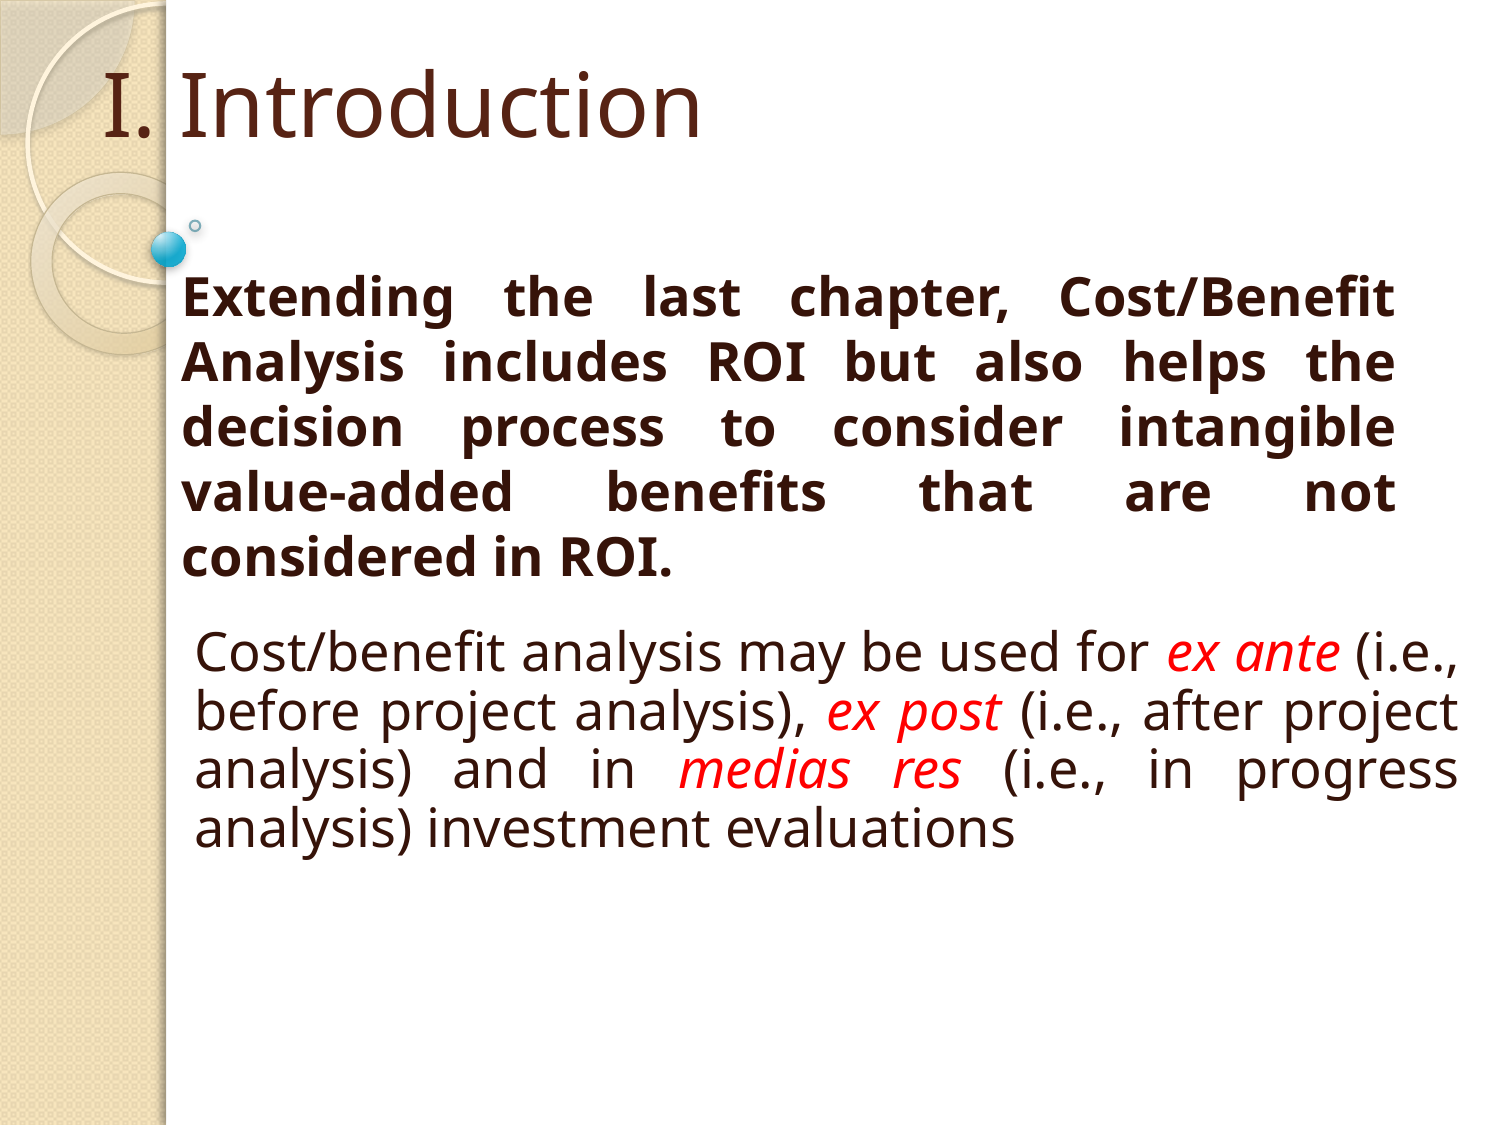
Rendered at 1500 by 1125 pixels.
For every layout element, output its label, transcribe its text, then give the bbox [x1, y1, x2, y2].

text_box Cost/benefit analysis may be used for ex ante (i.e., before project analysis), ex post (i.e., after project analysis) and in medias res (i.e., in progress analysis) investment evaluations [174, 624, 1475, 925]
title I. Introduction [87, 37, 1363, 163]
subtitle Extending the last chapter, Cost/Benefit Analysis includes ROI but also helps the decision process to consider intangible value-added benefits that are not considered in ROI. [162, 262, 1413, 663]
